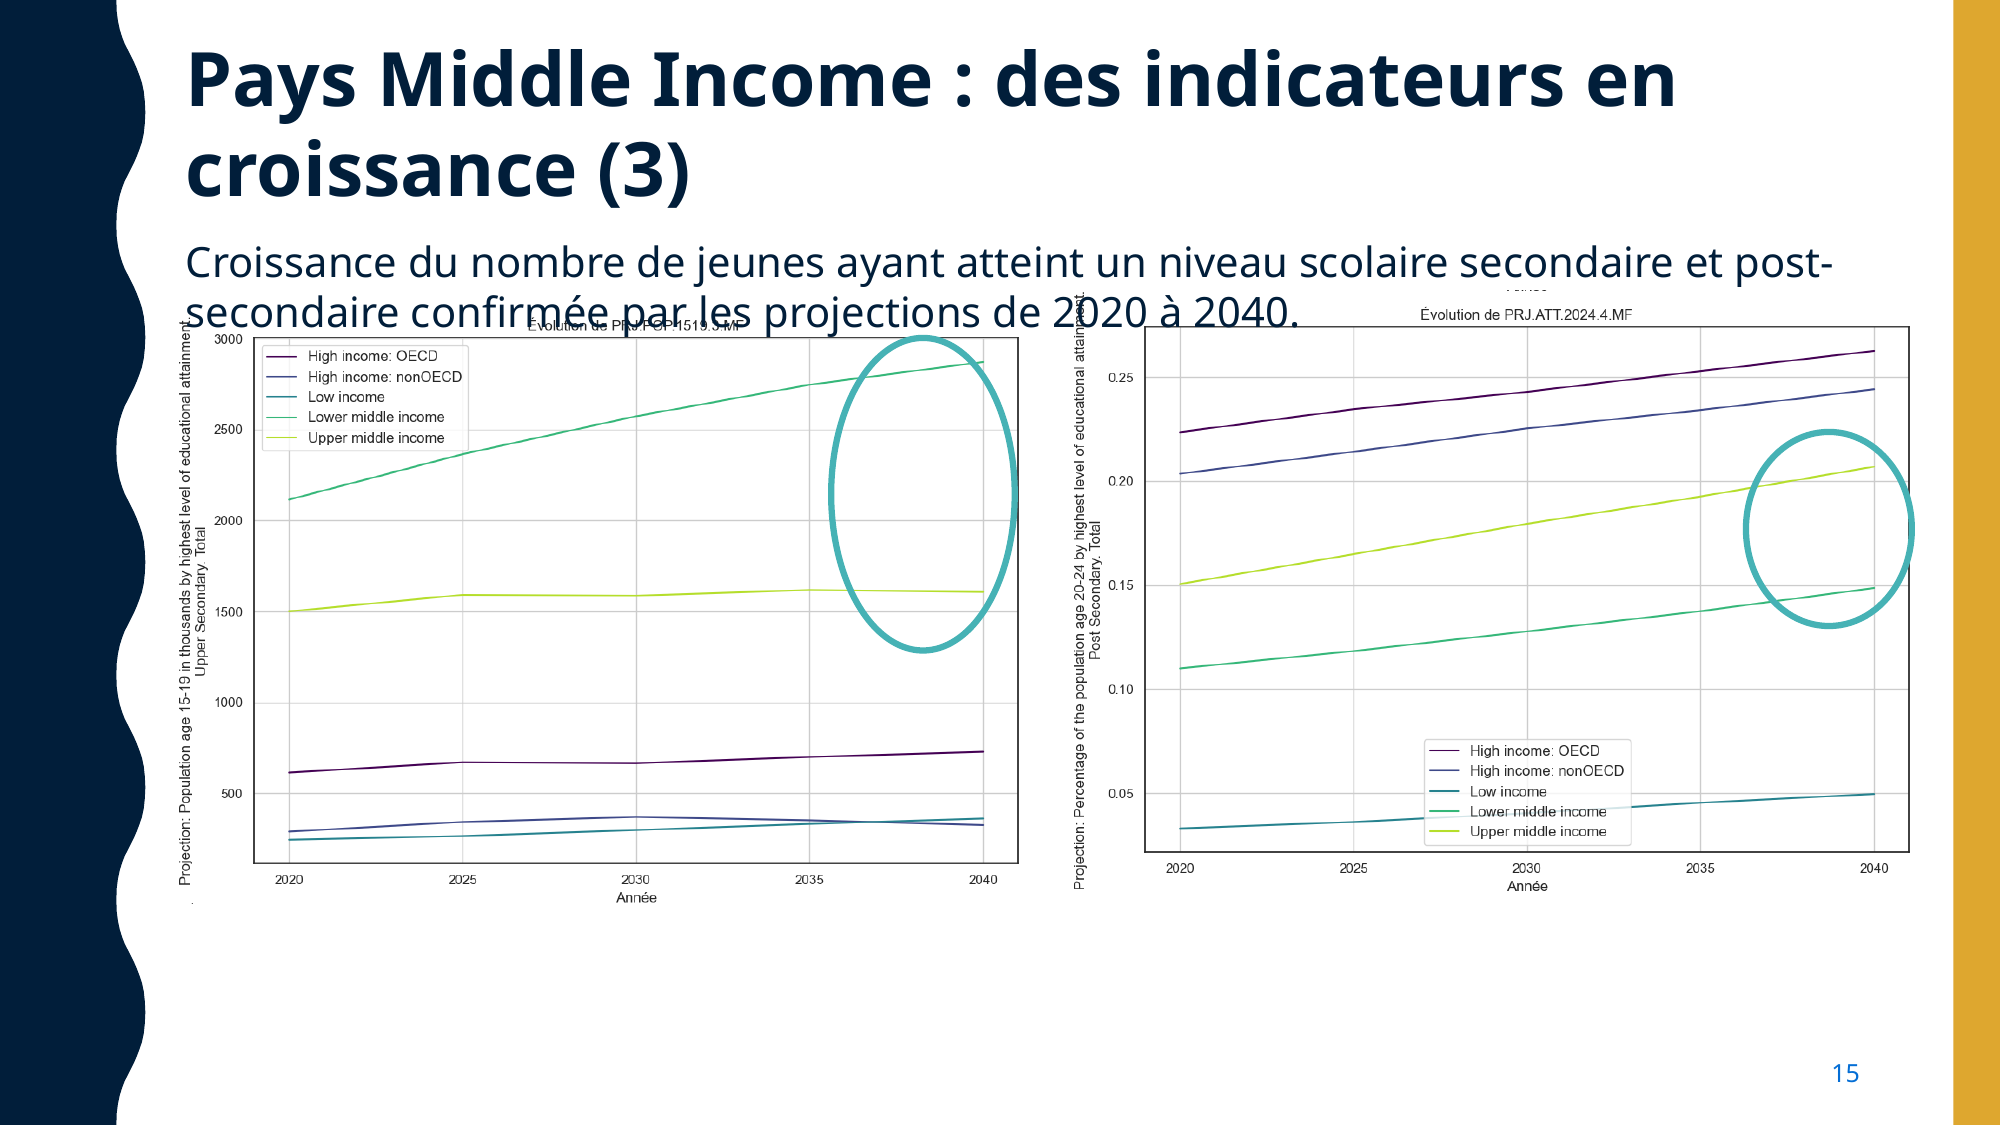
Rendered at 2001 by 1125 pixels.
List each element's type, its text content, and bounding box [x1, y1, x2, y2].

slide_number 15 [1412, 1045, 1875, 1103]
picture [1059, 290, 1914, 904]
text_box Pays Middle Income : des indicateurs en croissance (3) Croissance du nombre de jeunes ayant atteint un niveau scolaire secondaire et post-secondaire confirmée par les projections de 2020 à 2040. [171, 23, 1933, 344]
picture [170, 311, 1026, 904]
